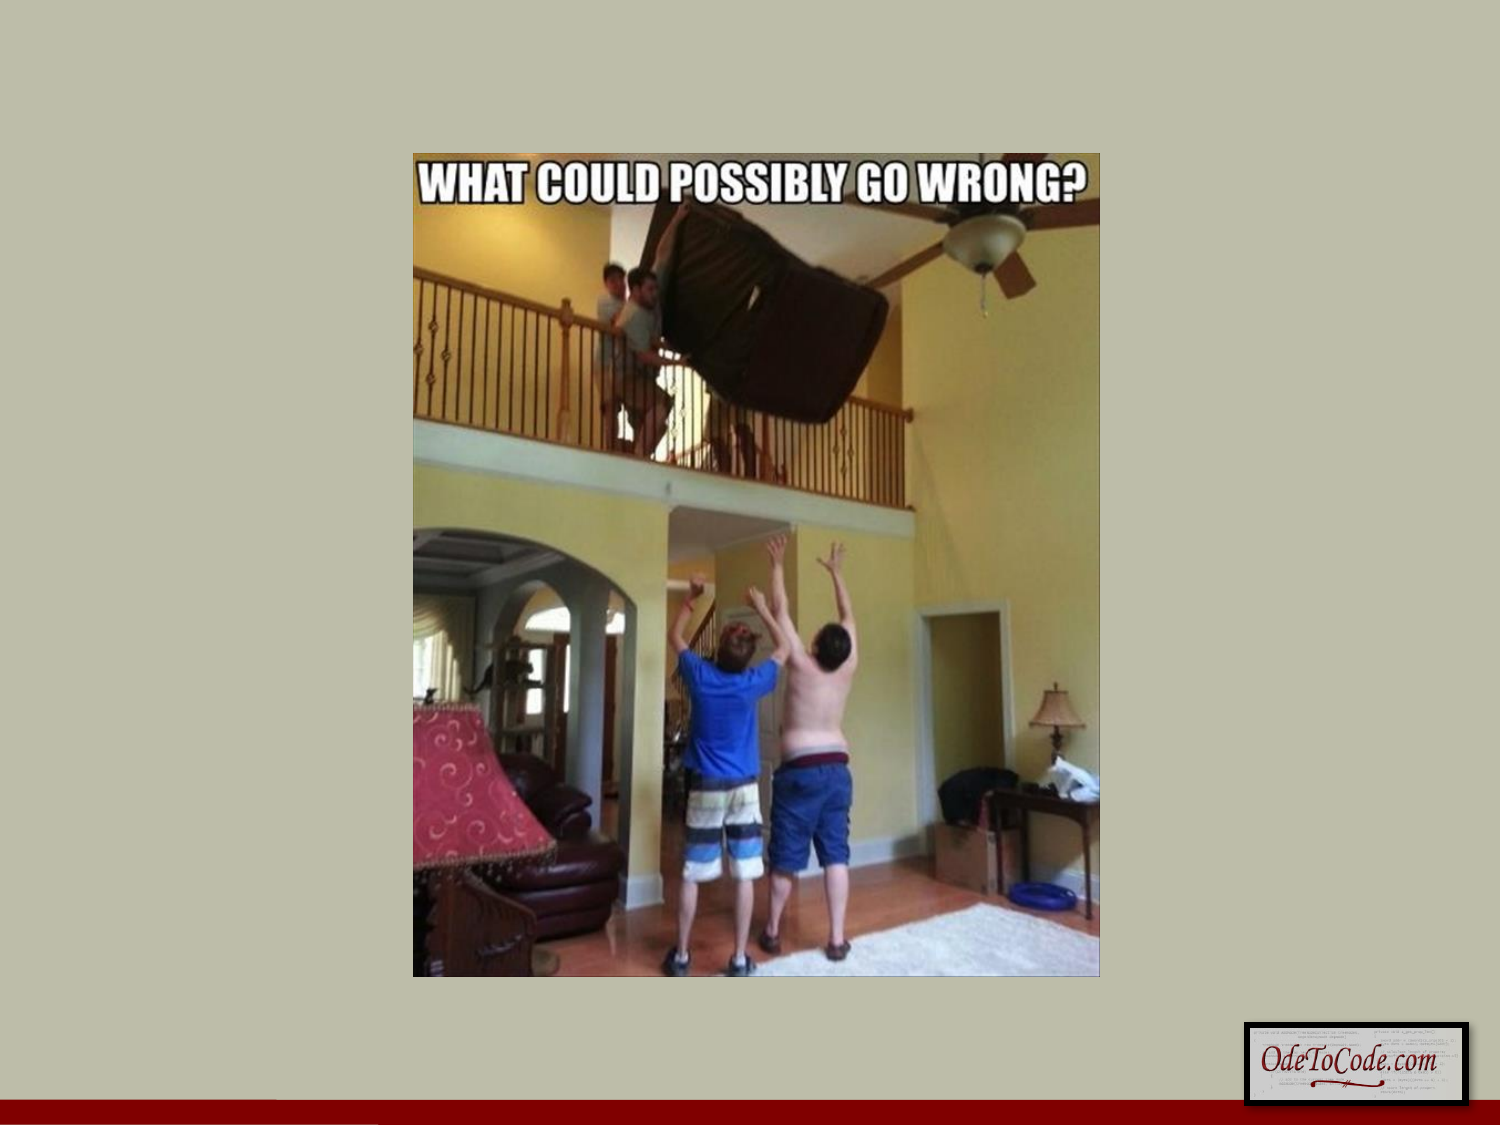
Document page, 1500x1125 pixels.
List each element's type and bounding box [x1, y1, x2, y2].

picture [1250, 1028, 1462, 1100]
picture [413, 153, 1100, 977]
